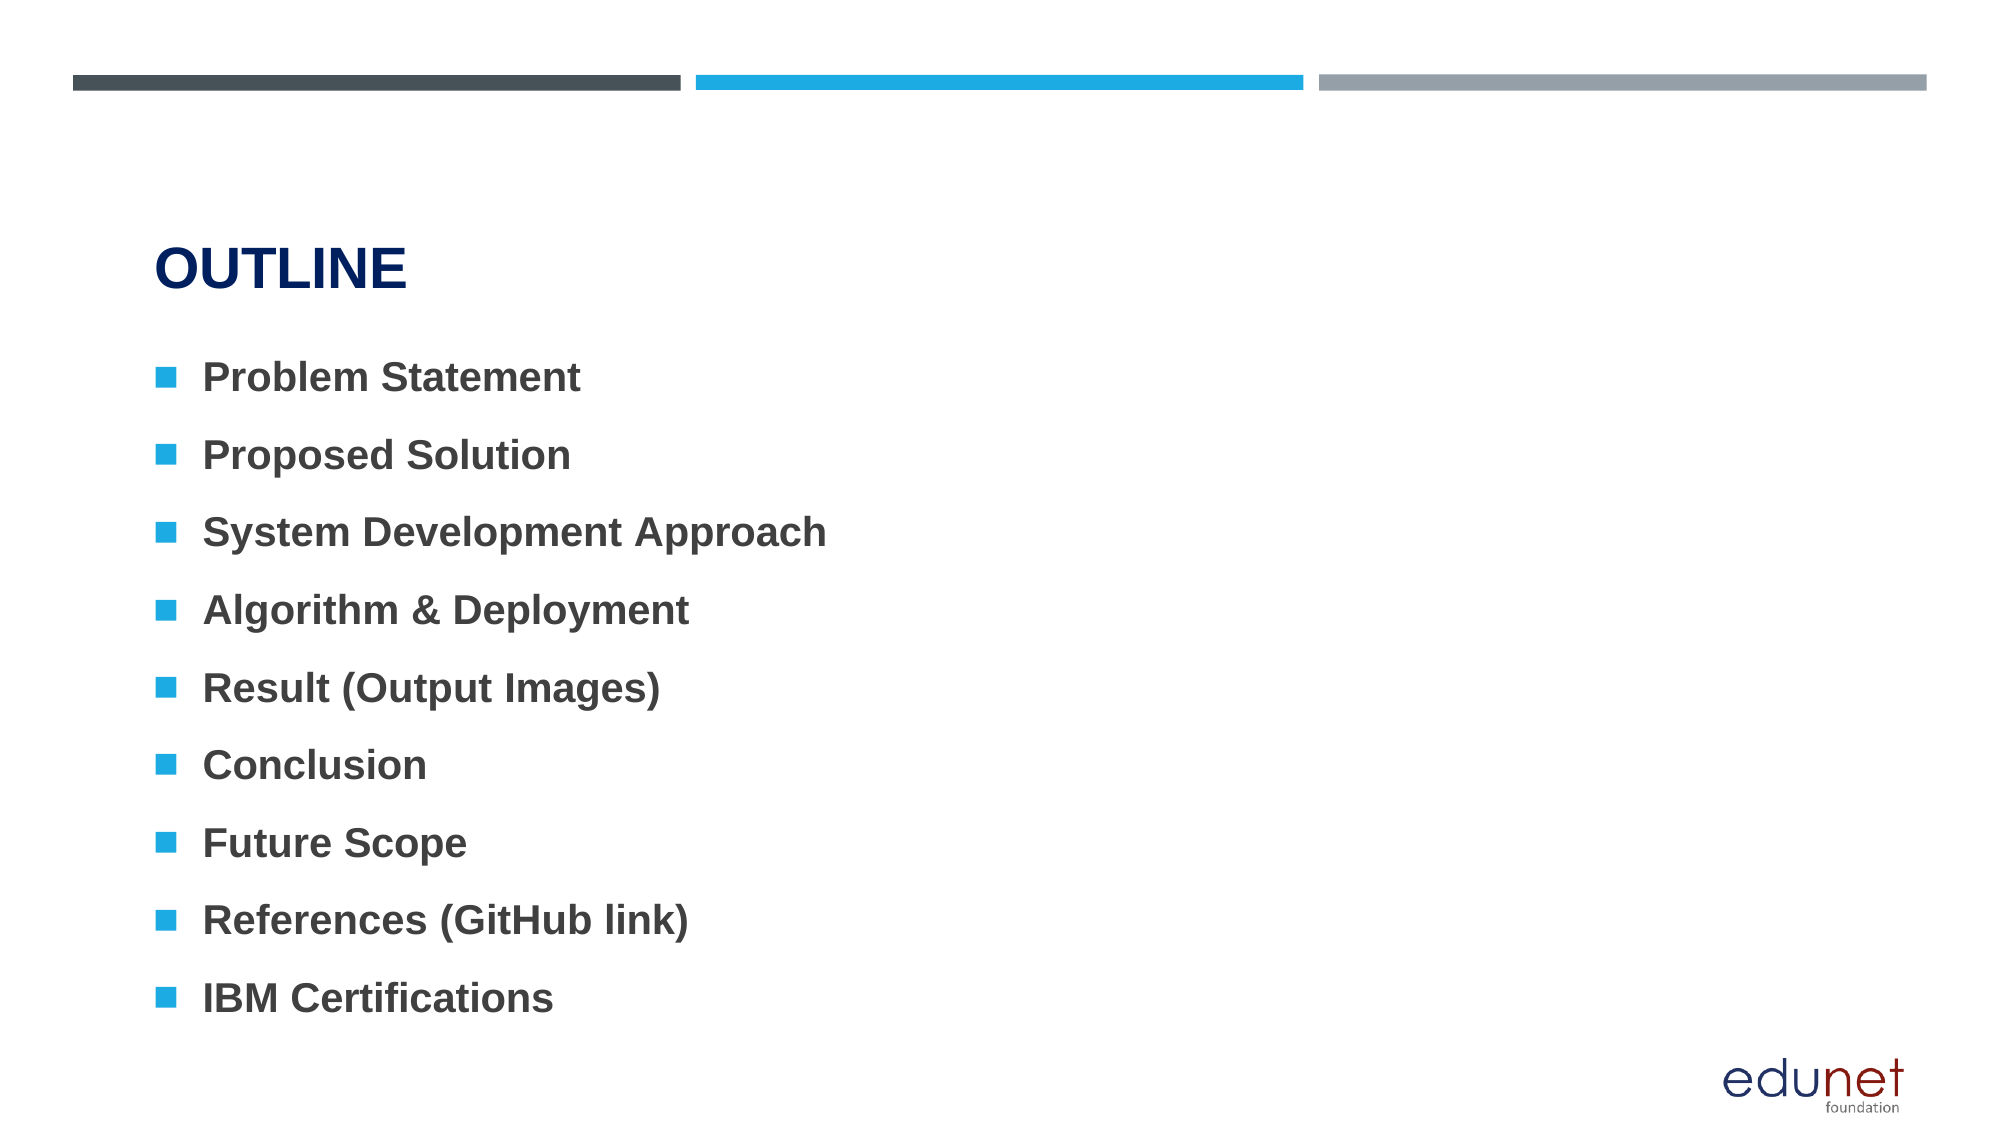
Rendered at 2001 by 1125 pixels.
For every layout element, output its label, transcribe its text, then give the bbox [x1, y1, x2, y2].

title OUTLINE [152, 227, 412, 320]
text_box Problem Statement Proposed Solution System Development Approach Algorithm & Deployment Result (Output Images) Conclusion Future Scope References (GitHub link) IBM Certifications [150, 320, 831, 1021]
picture [1723, 1057, 1904, 1113]
